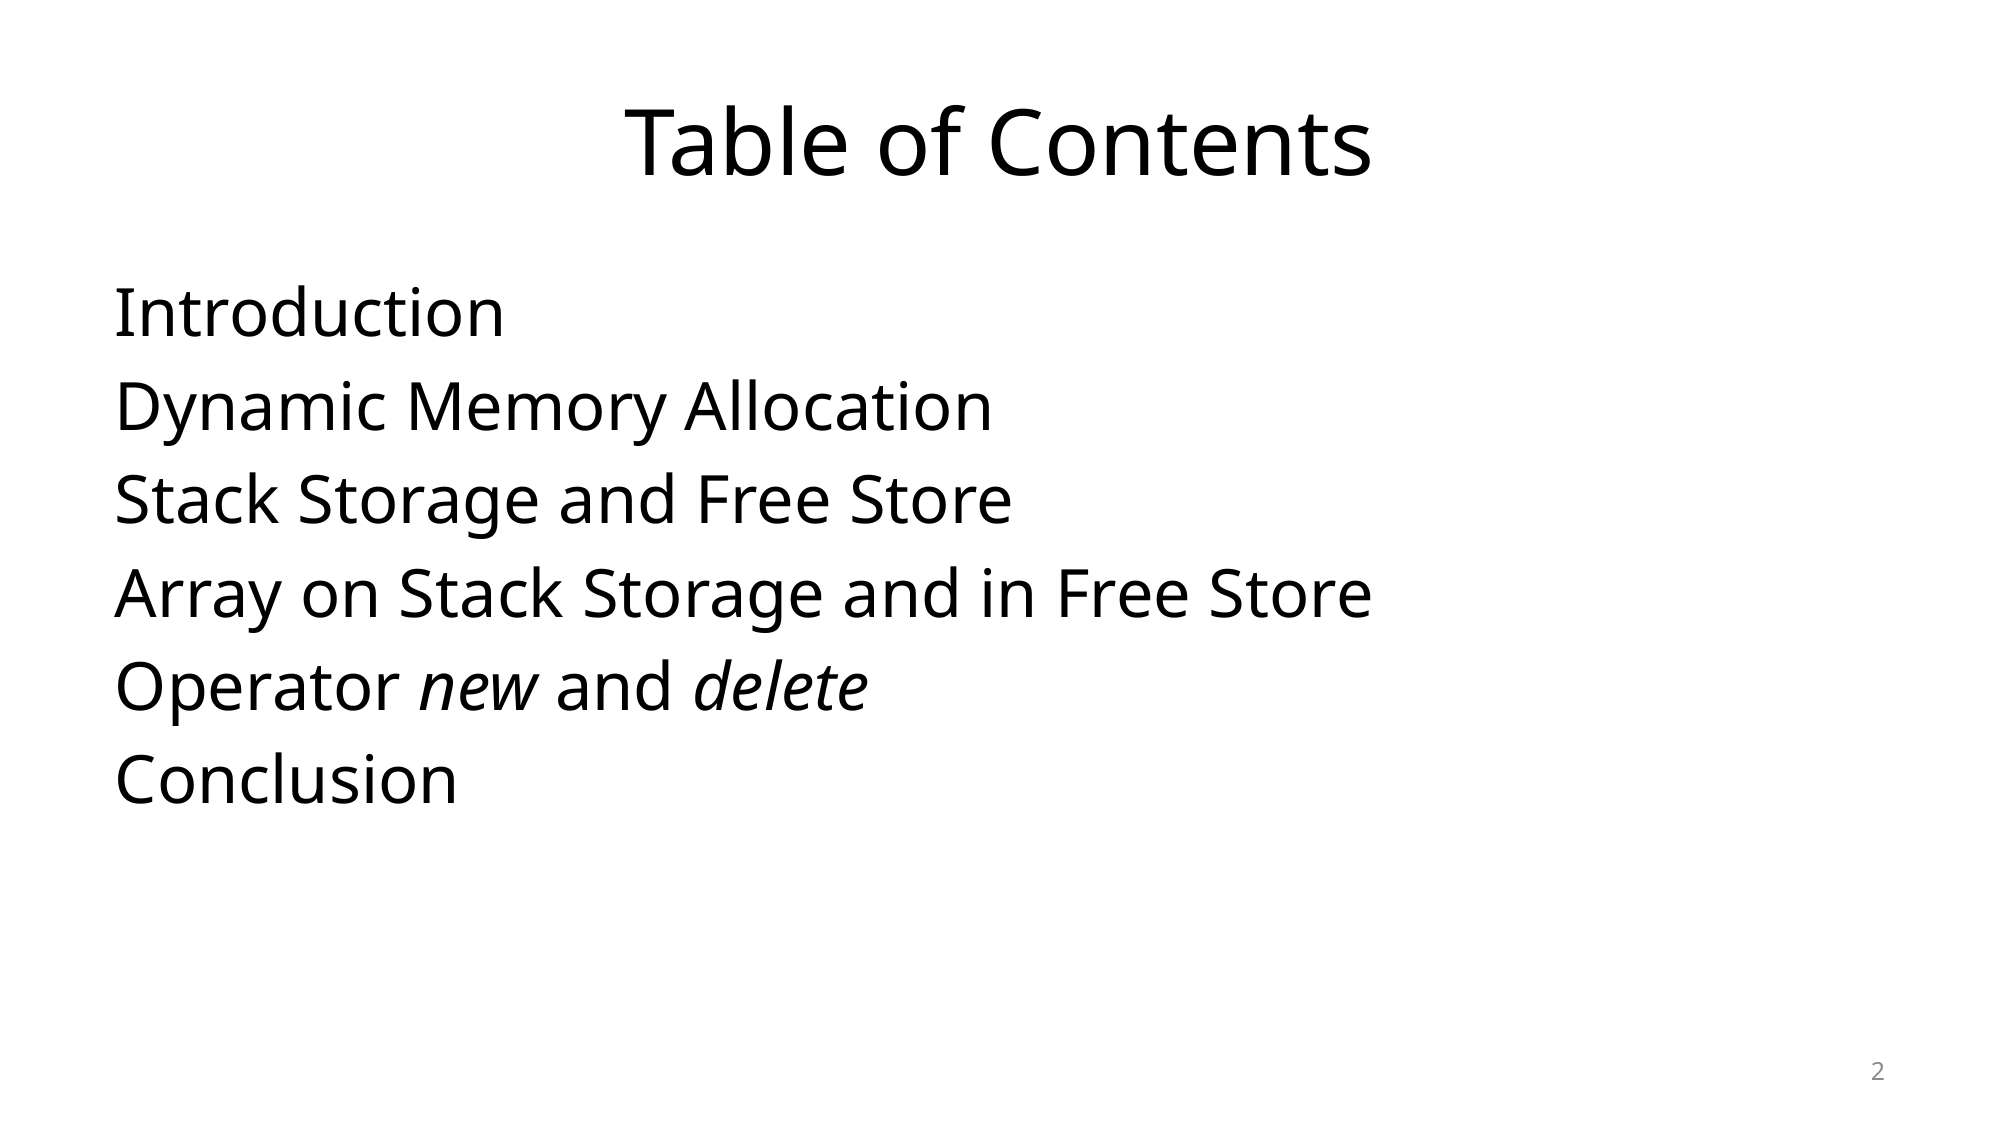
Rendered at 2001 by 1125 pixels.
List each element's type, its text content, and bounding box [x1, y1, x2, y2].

list Introduction Dynamic Memory Allocation Stack Storage and Free Store Array on Stack Storage and in Free Store Operator new and delete Conclusion [99, 262, 1900, 1005]
slide_number 2 [1433, 1042, 1900, 1103]
title Table of Contents [99, 45, 1900, 233]
